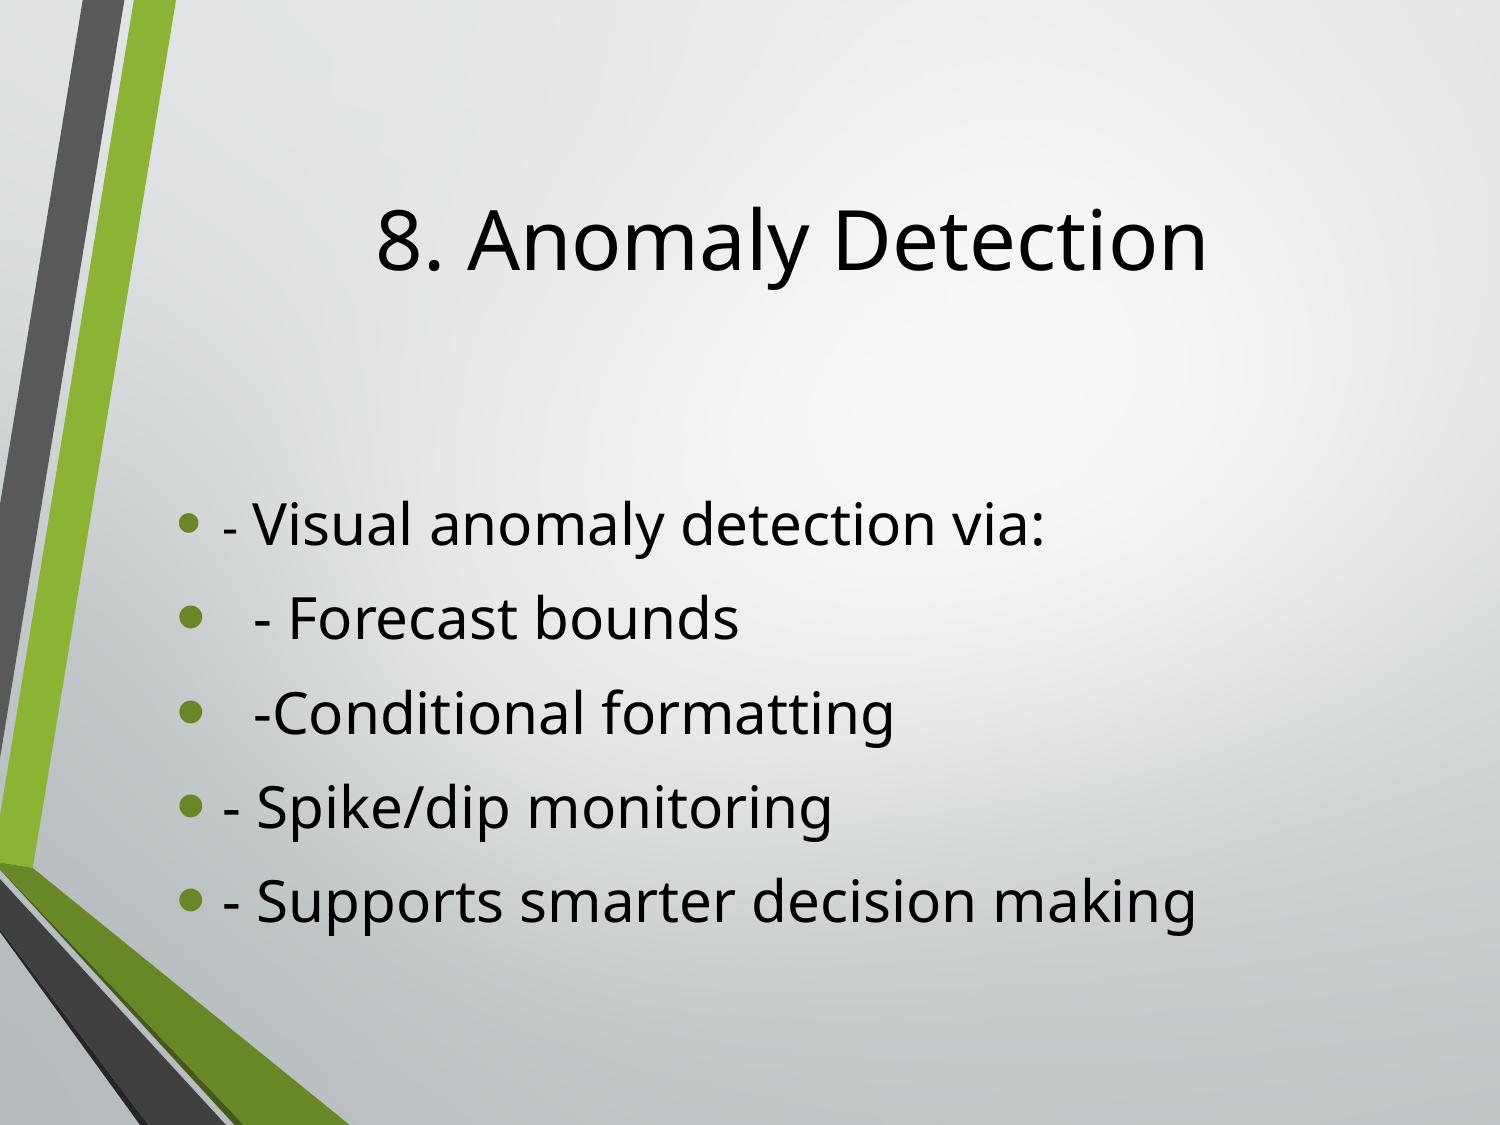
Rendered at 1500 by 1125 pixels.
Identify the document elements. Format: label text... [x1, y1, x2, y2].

list - Visual anomaly detection via: - Forecast bounds -Conditional formatting - Spike/dip monitoring - Supports smarter decision making [161, 437, 1425, 985]
title 8. Anomaly Detection [161, 75, 1425, 400]
